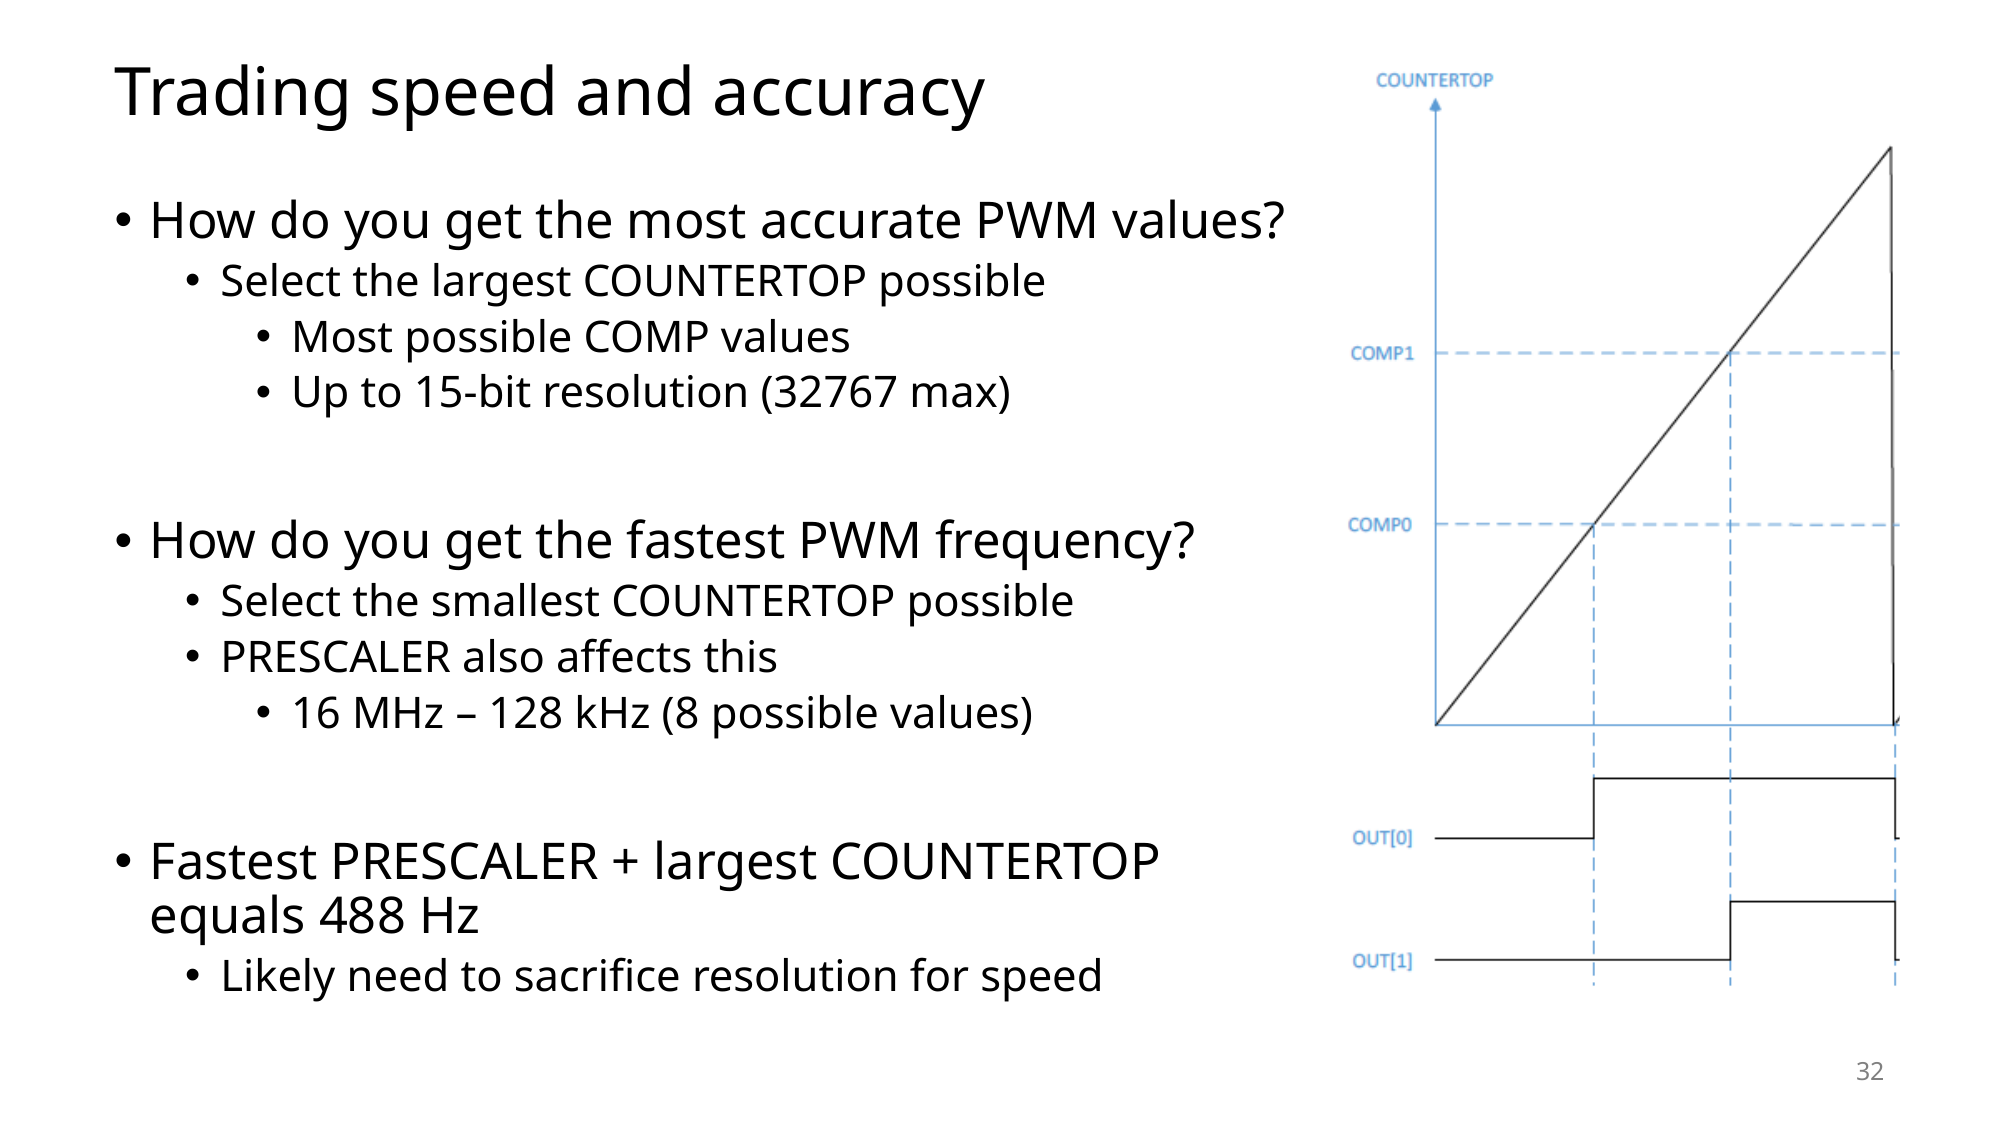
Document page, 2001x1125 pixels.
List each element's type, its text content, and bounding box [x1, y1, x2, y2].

picture [1327, 37, 1900, 1011]
title Trading speed and accuracy [99, 37, 1327, 150]
slide_number 32 [1749, 1042, 1900, 1103]
list How do you get the most accurate PWM values? Select the largest COUNTERTOP possible Most possible COMP values Up to 15-bit resolution (32767 max) How do you get the fastest PWM frequency? Select the smallest COUNTERTOP possible PRESCALER also affects this 16 MHz – 128 kHz (8 possible values) Fastest PRESCALER + largest COUNTERTOP equals 488 Hz Likely need to sacrifice resolution for speed [99, 187, 1310, 1013]
